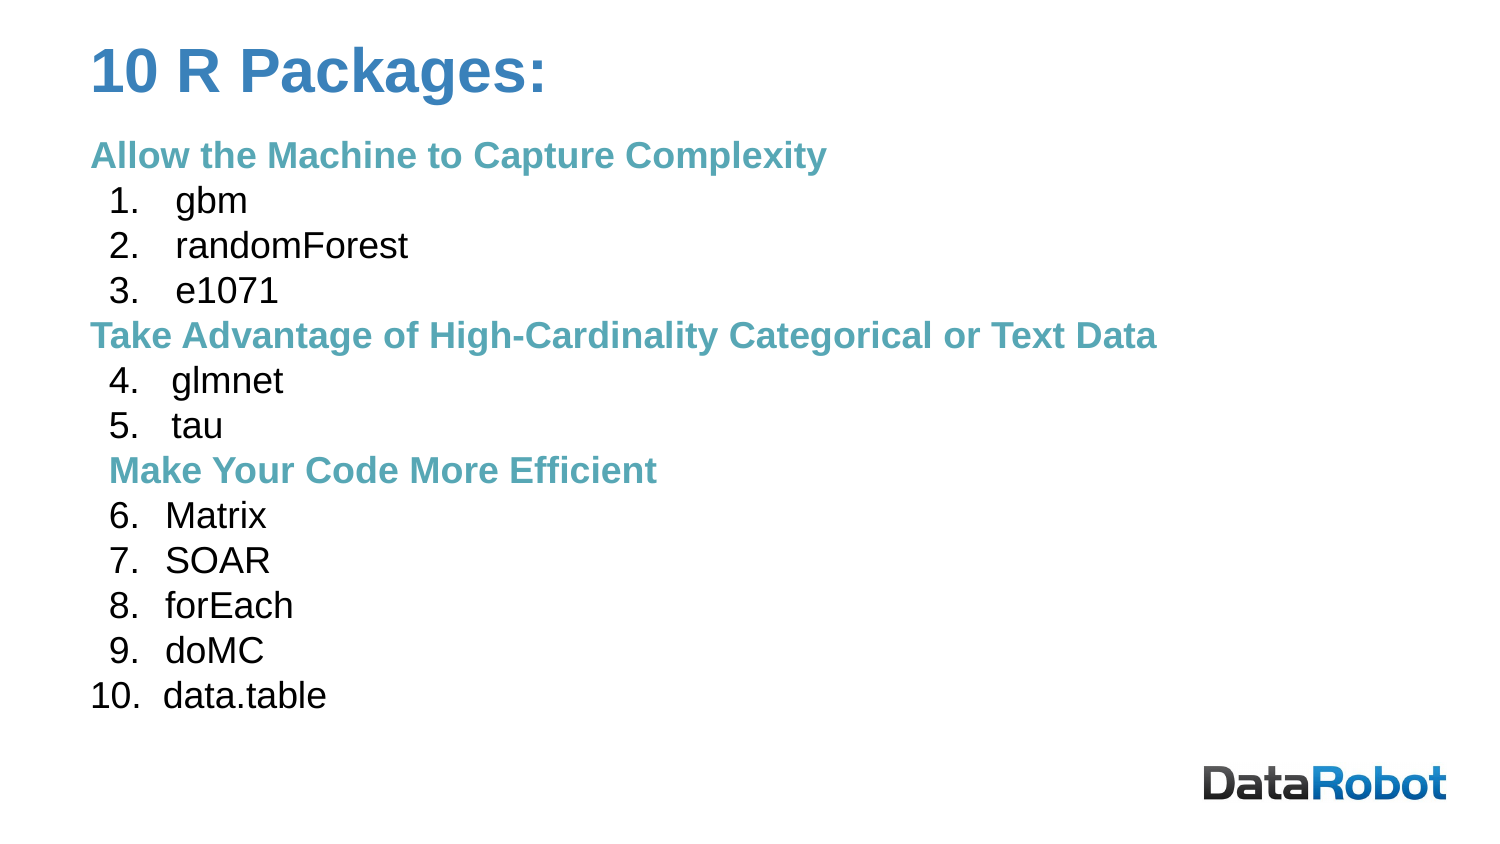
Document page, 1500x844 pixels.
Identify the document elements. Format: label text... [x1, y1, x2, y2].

list Allow the Machine to Capture Complexity gbm randomForest e1071 Take Advantage of High-Cardinality Categorical or Text Data 4. glmnet 5. tau Make Your Code More Efficient Matrix SOAR forEach doMC 10. data.table [75, 116, 1425, 728]
title 10 R Packages: [75, 33, 1425, 116]
picture [1202, 762, 1447, 803]
